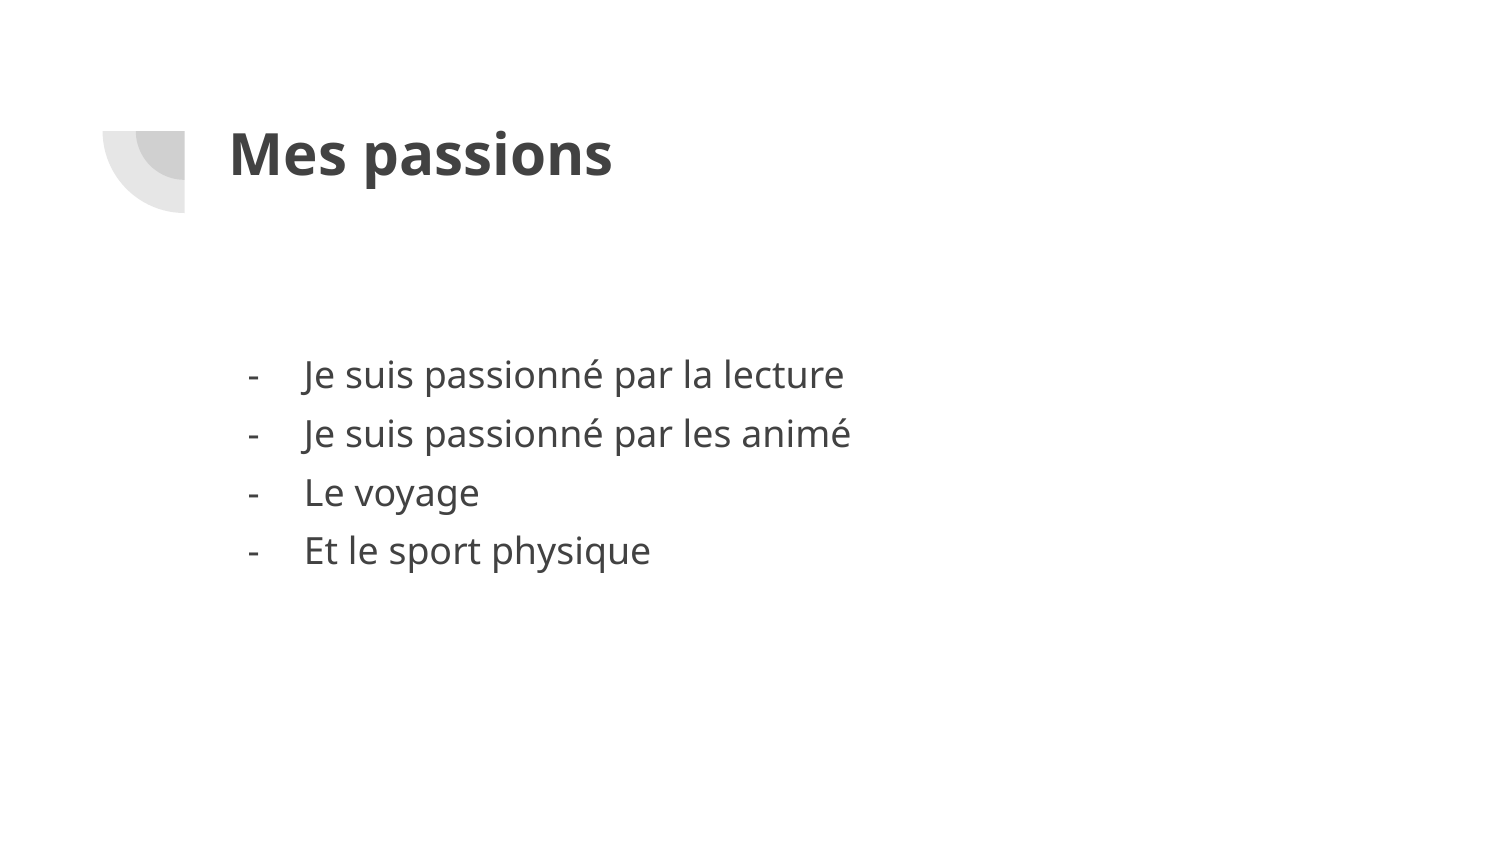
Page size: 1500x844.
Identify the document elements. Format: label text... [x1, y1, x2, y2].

list Je suis passionné par la lecture Je suis passionné par les animé Le voyage Et le sport physique [213, 326, 1368, 744]
title Mes passions [213, 98, 1368, 263]
